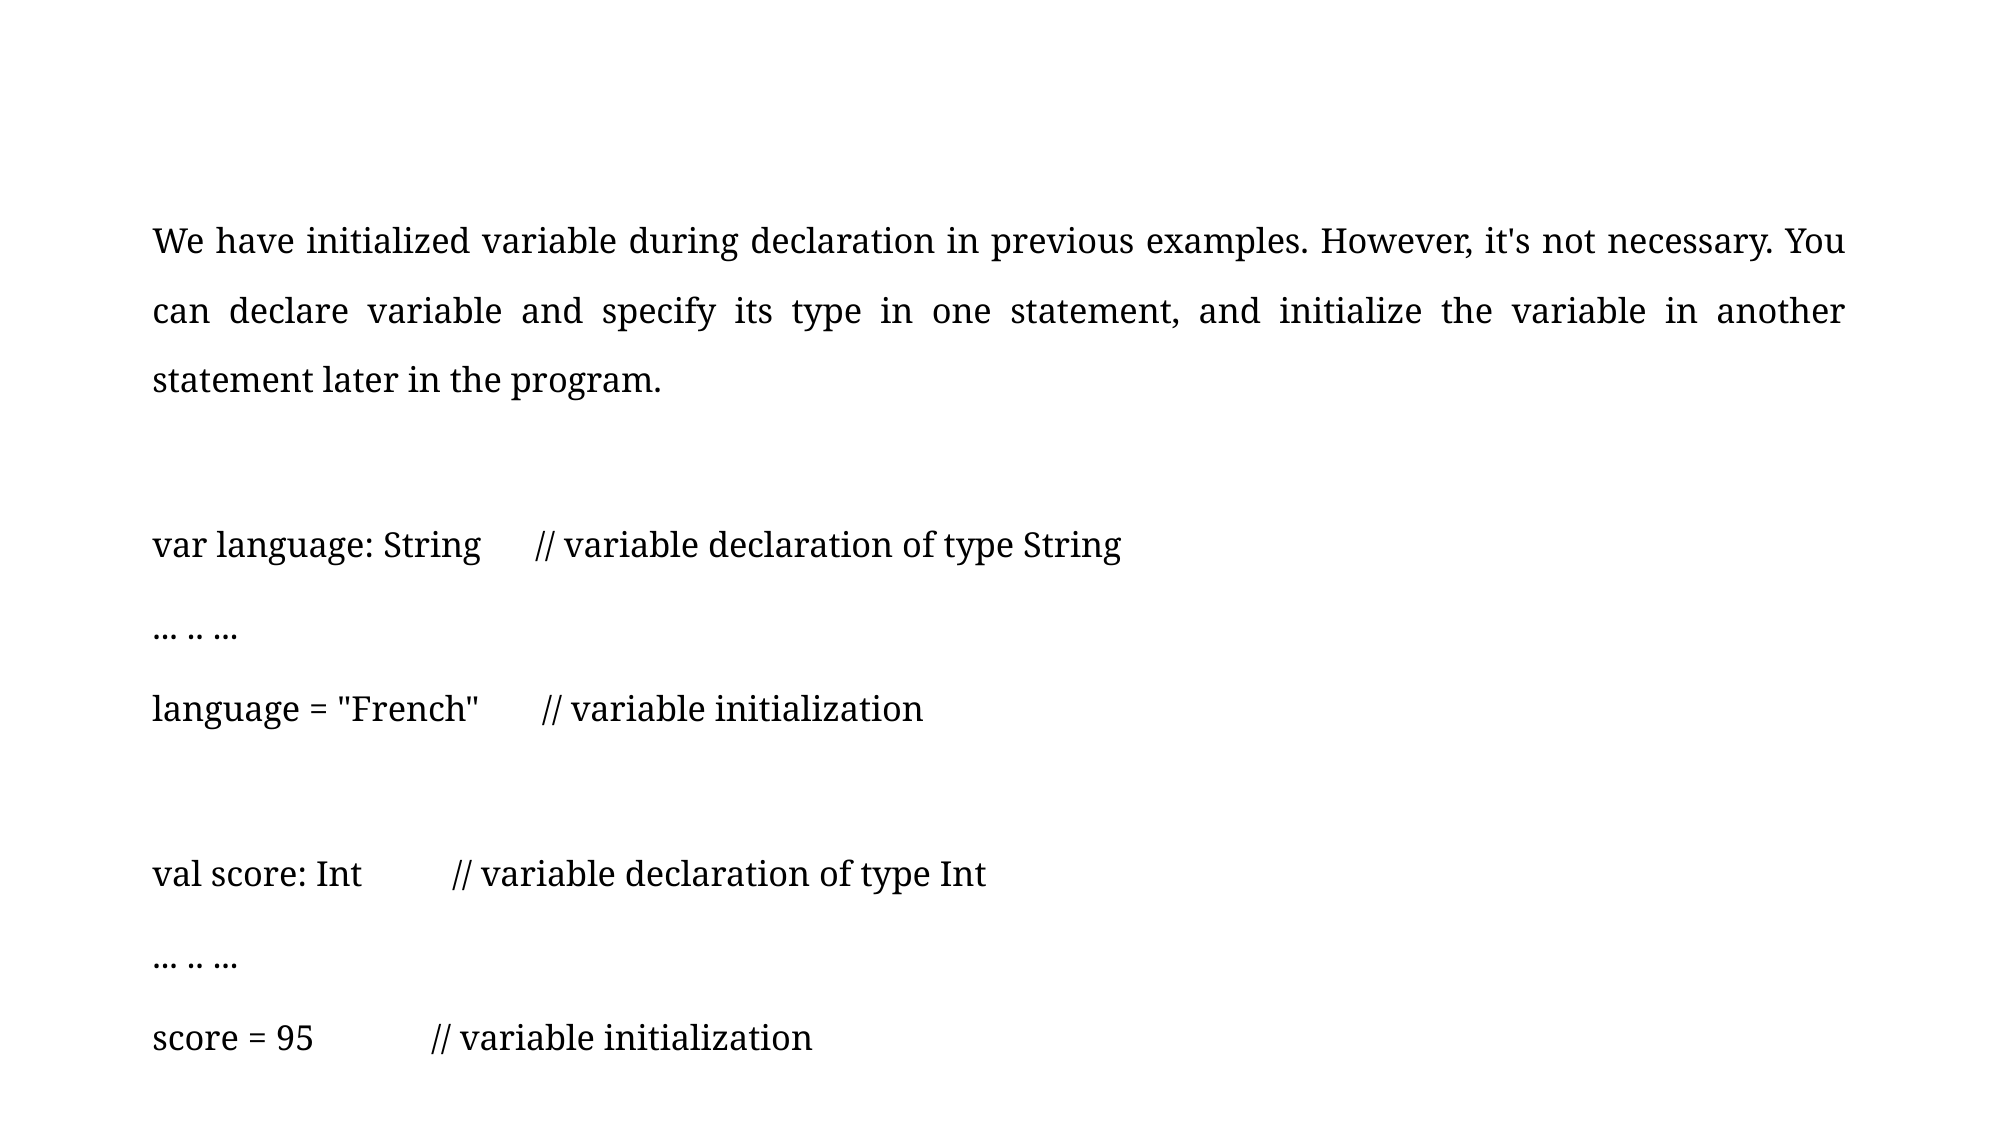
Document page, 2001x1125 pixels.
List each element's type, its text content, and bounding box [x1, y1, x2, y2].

list We have initialized variable during declaration in previous examples. However, it's not necessary. You can declare variable and specify its type in one statement, and initialize the variable in another statement later in the program. var language: String // variable declaration of type String ... .. ... language = "French" // variable initialization val score: Int // variable declaration of type Int ... .. ... score = 95 // variable initialization [137, 182, 1863, 1074]
